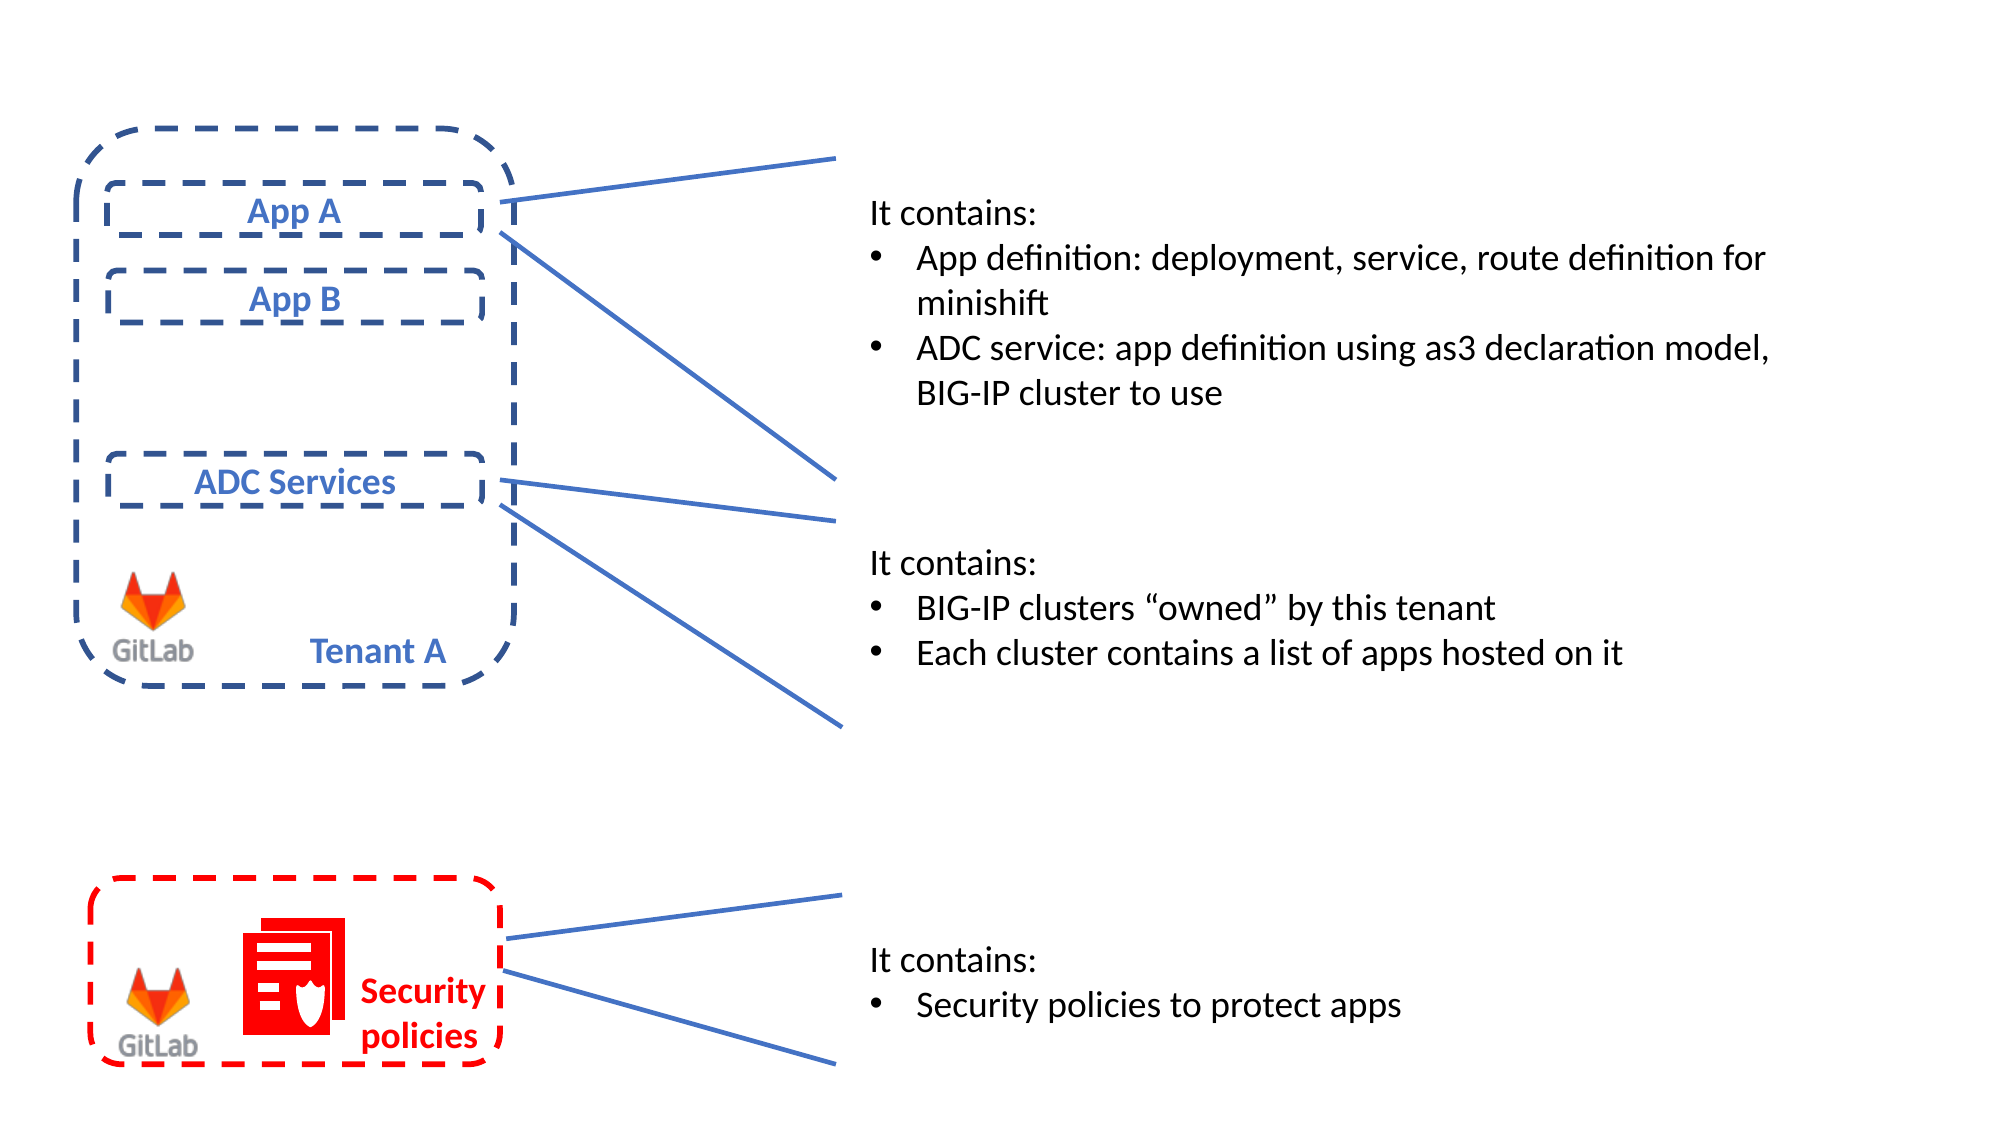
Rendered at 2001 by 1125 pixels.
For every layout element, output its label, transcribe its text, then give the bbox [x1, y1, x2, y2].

text_box It contains: Security policies to protect apps [854, 927, 1806, 1032]
text_box Security policies [414, 958, 515, 1063]
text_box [506, 894, 843, 939]
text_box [499, 158, 836, 203]
text_box App B [107, 269, 484, 324]
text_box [499, 504, 843, 728]
text_box Tenant A [295, 618, 488, 679]
picture [113, 962, 205, 1063]
text_box It contains: App definition: deployment, service, route definition for minishift ADC service: app definition using as3 declaration model, BIG-IP cluster to use [854, 180, 1806, 465]
picture [107, 566, 200, 668]
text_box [502, 970, 836, 1065]
text_box [75, 127, 515, 687]
text_box App A [106, 181, 483, 236]
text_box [499, 232, 836, 479]
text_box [226, 916, 414, 1068]
text_box ADC Services [107, 452, 484, 507]
text_box It contains: BIG-IP clusters “owned” by this tenant Each cluster contains a list of apps hosted on it [854, 530, 1806, 726]
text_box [499, 479, 836, 504]
text_box [89, 876, 501, 1066]
